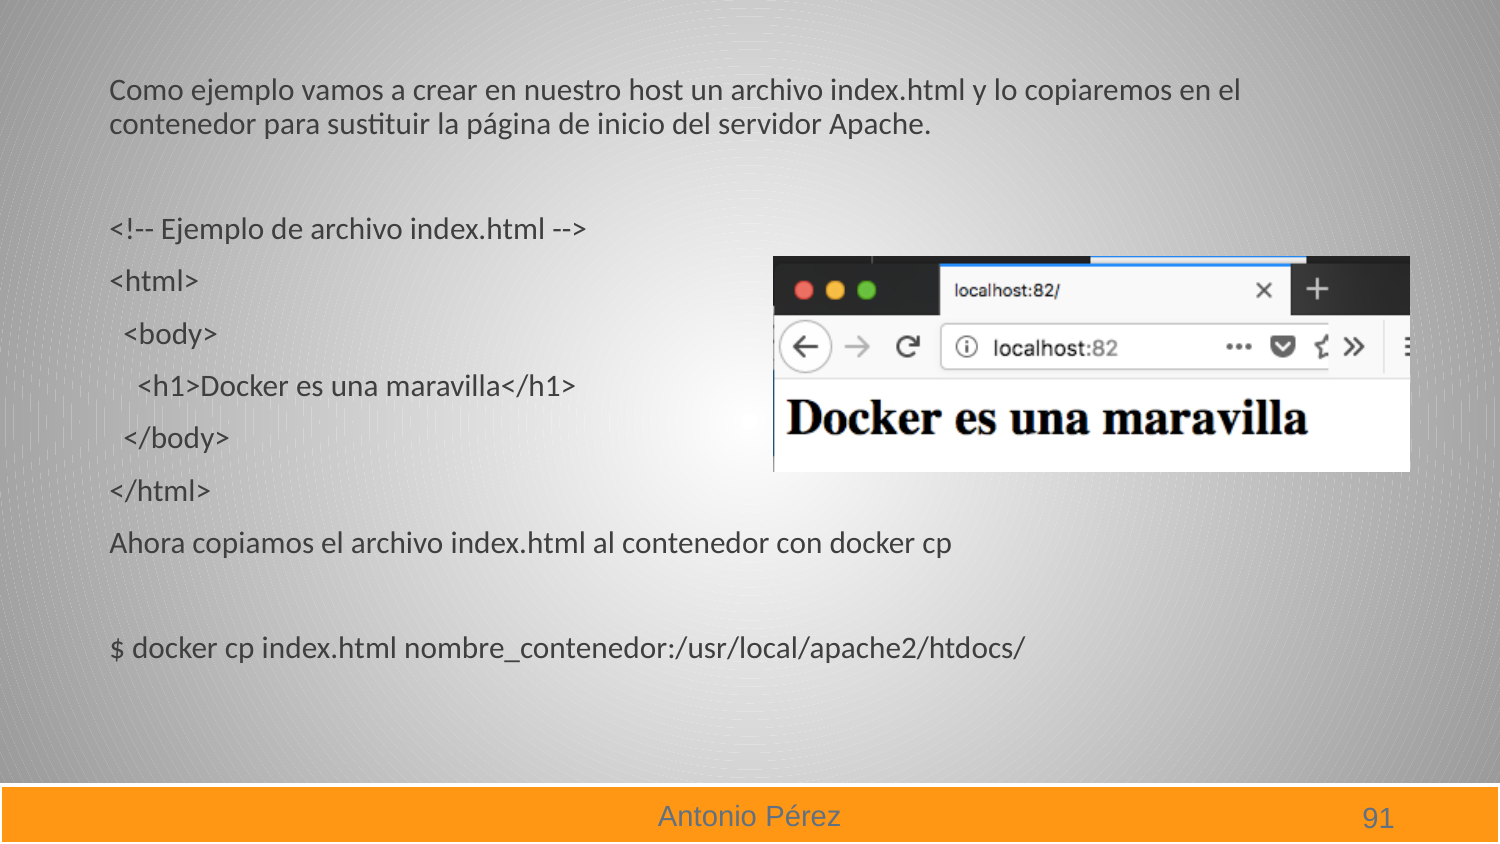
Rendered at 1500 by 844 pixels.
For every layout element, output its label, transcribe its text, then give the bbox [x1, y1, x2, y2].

list Como ejemplo vamos a crear en nuestro host un archivo index.html y lo copiaremos en el contenedor para sustituir la página de inicio del servidor Apache. <!-- Ejemplo de archivo index.html --> <html> <body> <h1>Docker es una maravilla</h1> </body> </html> Ahora copiamos el archivo index.html al contenedor con docker cp $ docker cp index.html nombre_contenedor:/usr/local/apache2/htdocs/ [53, 68, 1291, 564]
picture [773, 256, 1410, 473]
